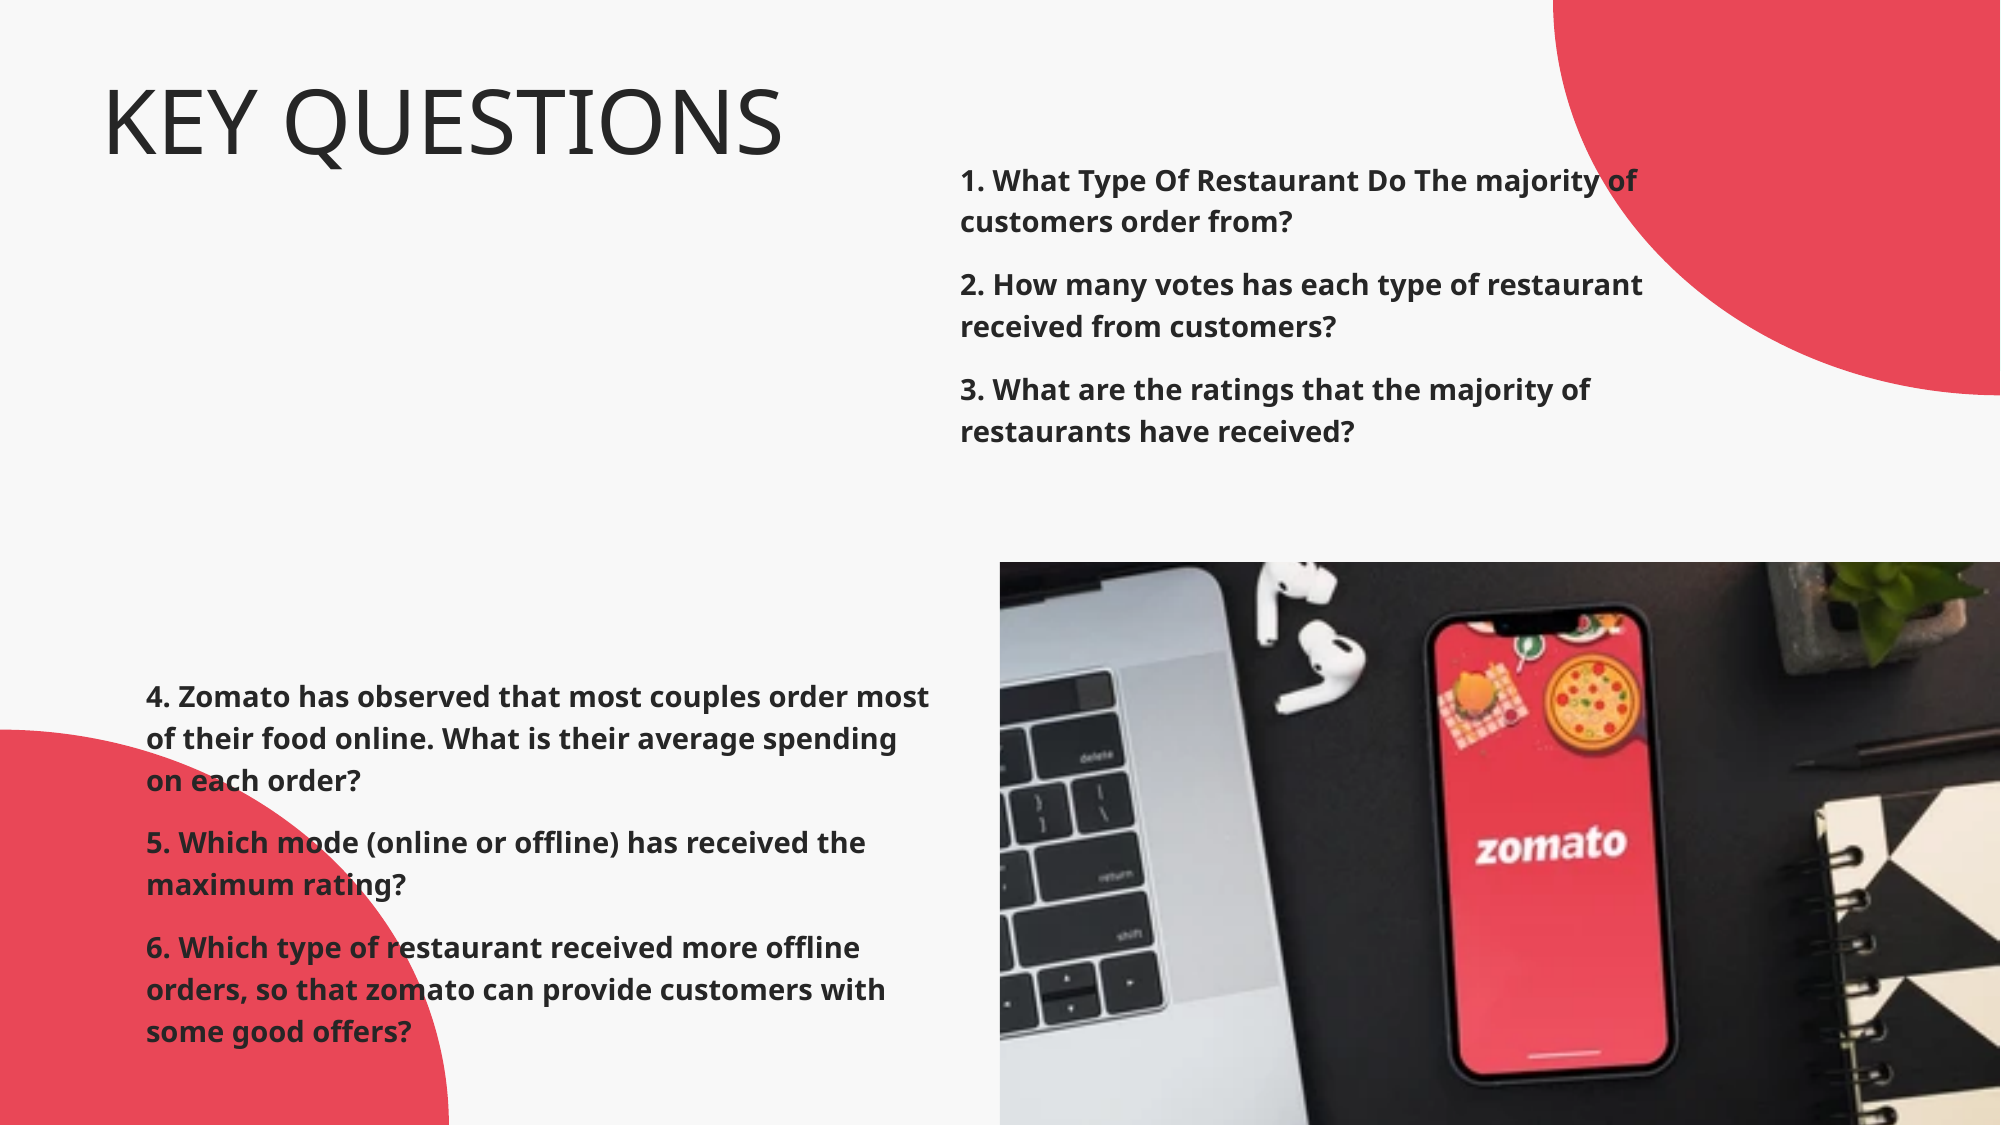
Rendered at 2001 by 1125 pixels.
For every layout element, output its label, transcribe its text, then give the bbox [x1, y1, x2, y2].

text_box [1551, 0, 2000, 397]
picture [999, 562, 2000, 1125]
list 1. What Type Of Restaurant Do The majority of customers order from? 2. How many votes has each type of restaurant received from customers? 3. What are the ratings that the majority of restaurants have received? [945, 147, 1767, 462]
text_box 4. Zomato has observed that most couples order most of their food online. What is their average spending on each order? 5. Which mode (online or offline) has received the maximum rating? 6. Which type of restaurant received more offline orders, so that zomato can provide customers with some good offers? [131, 663, 953, 978]
text_box [0, 728, 450, 1125]
title KEY QUESTIONS [86, 68, 997, 182]
